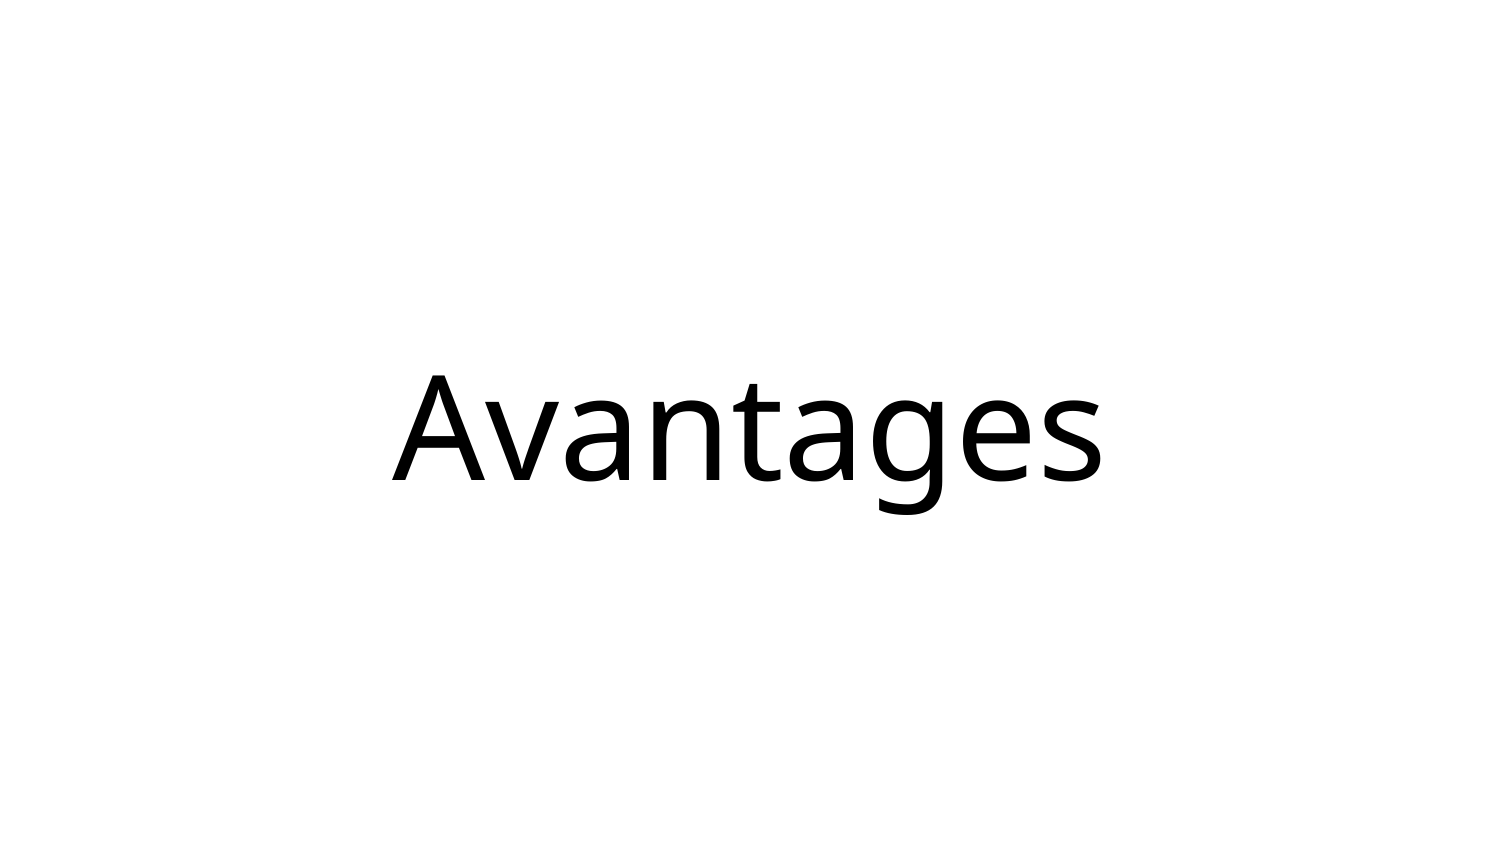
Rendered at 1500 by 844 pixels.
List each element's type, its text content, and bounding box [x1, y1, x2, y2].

title Avantages [0, 0, 1500, 844]
